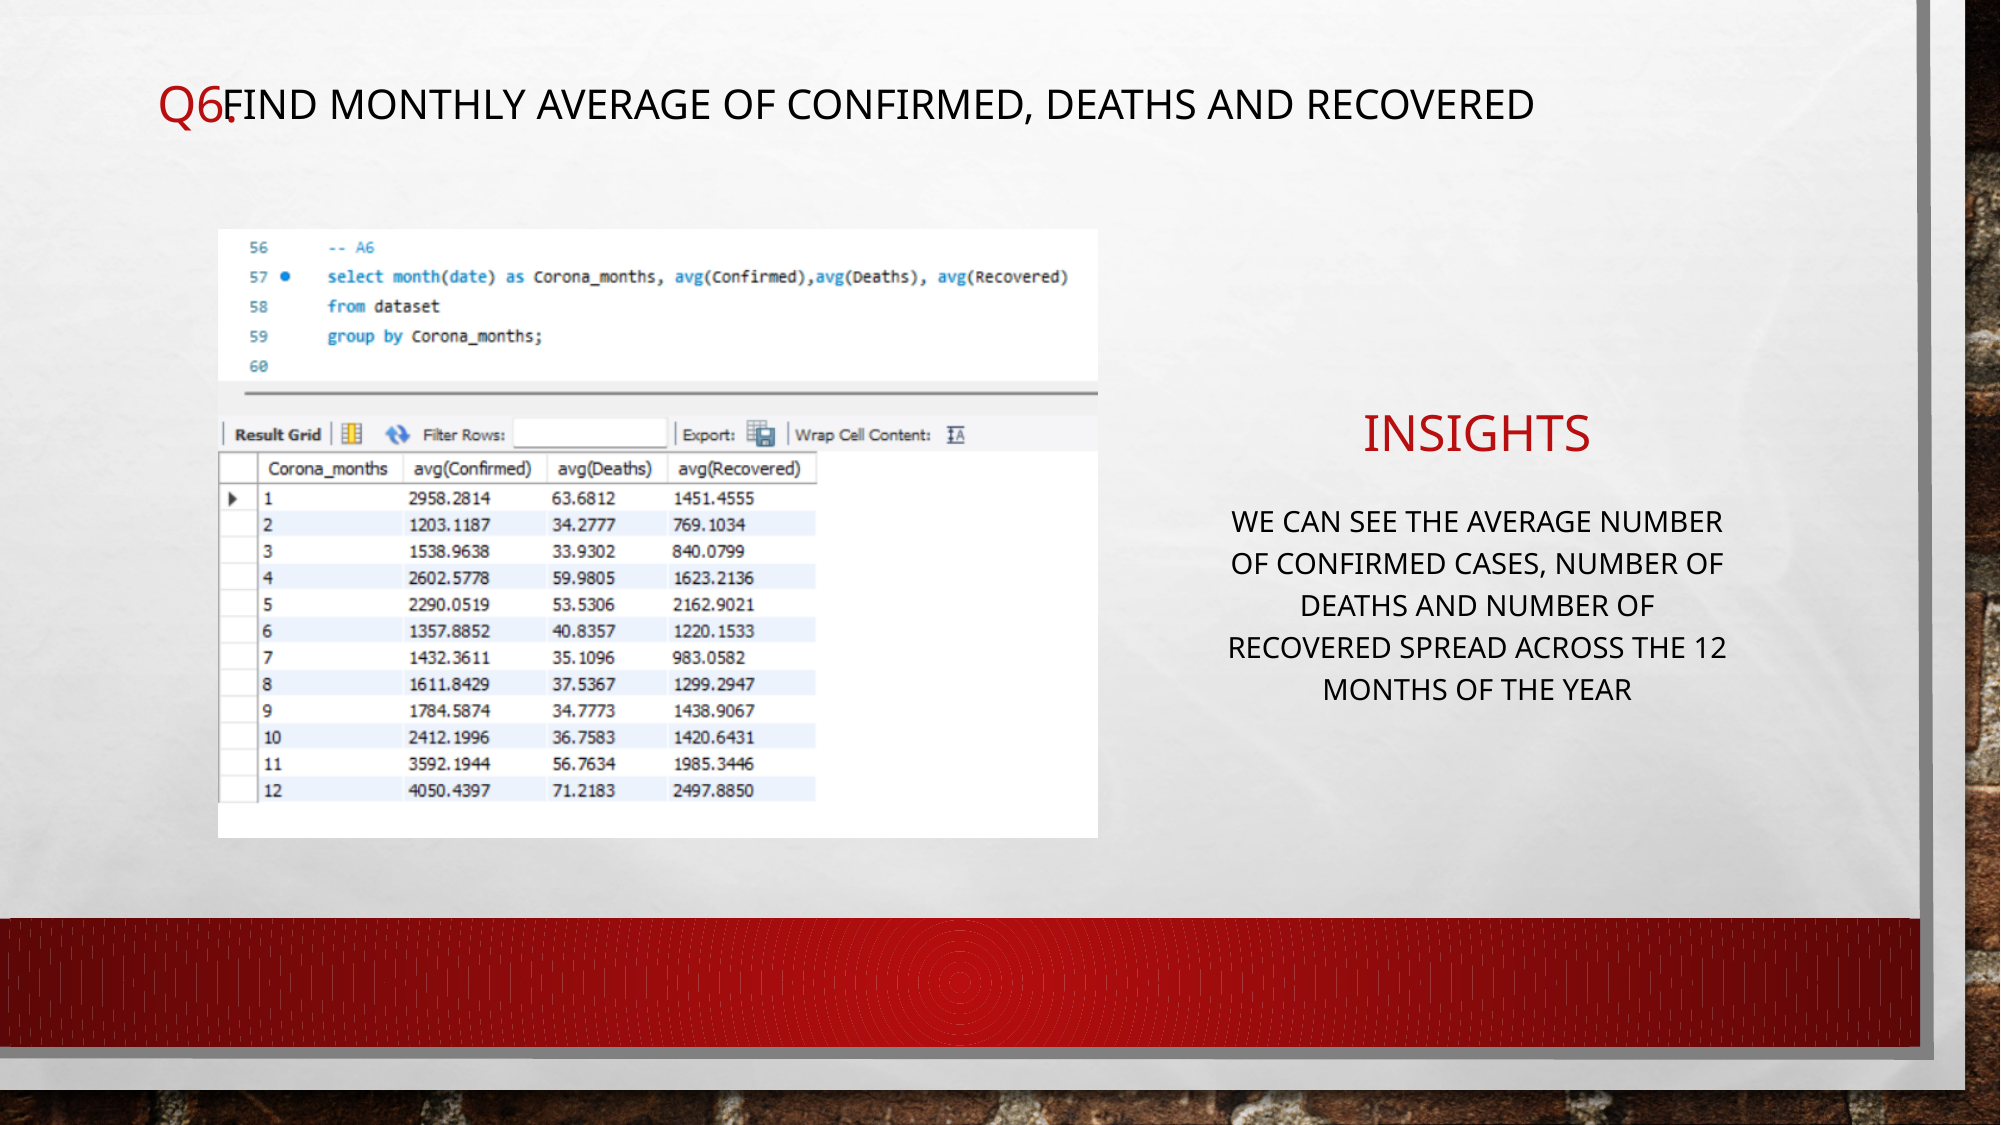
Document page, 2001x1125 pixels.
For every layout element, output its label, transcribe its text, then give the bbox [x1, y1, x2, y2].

list Q6. [0, 46, 470, 141]
list We can see the average number of confirmed cases, number of deaths and number of recovered spread across the 12 months of the year [1205, 488, 1749, 938]
list Find monthly average of confirmed, deaths and recovered [110, 61, 1648, 174]
picture [0, 0, 2000, 1125]
list Insights [1205, 375, 1749, 470]
picture [218, 228, 1098, 839]
